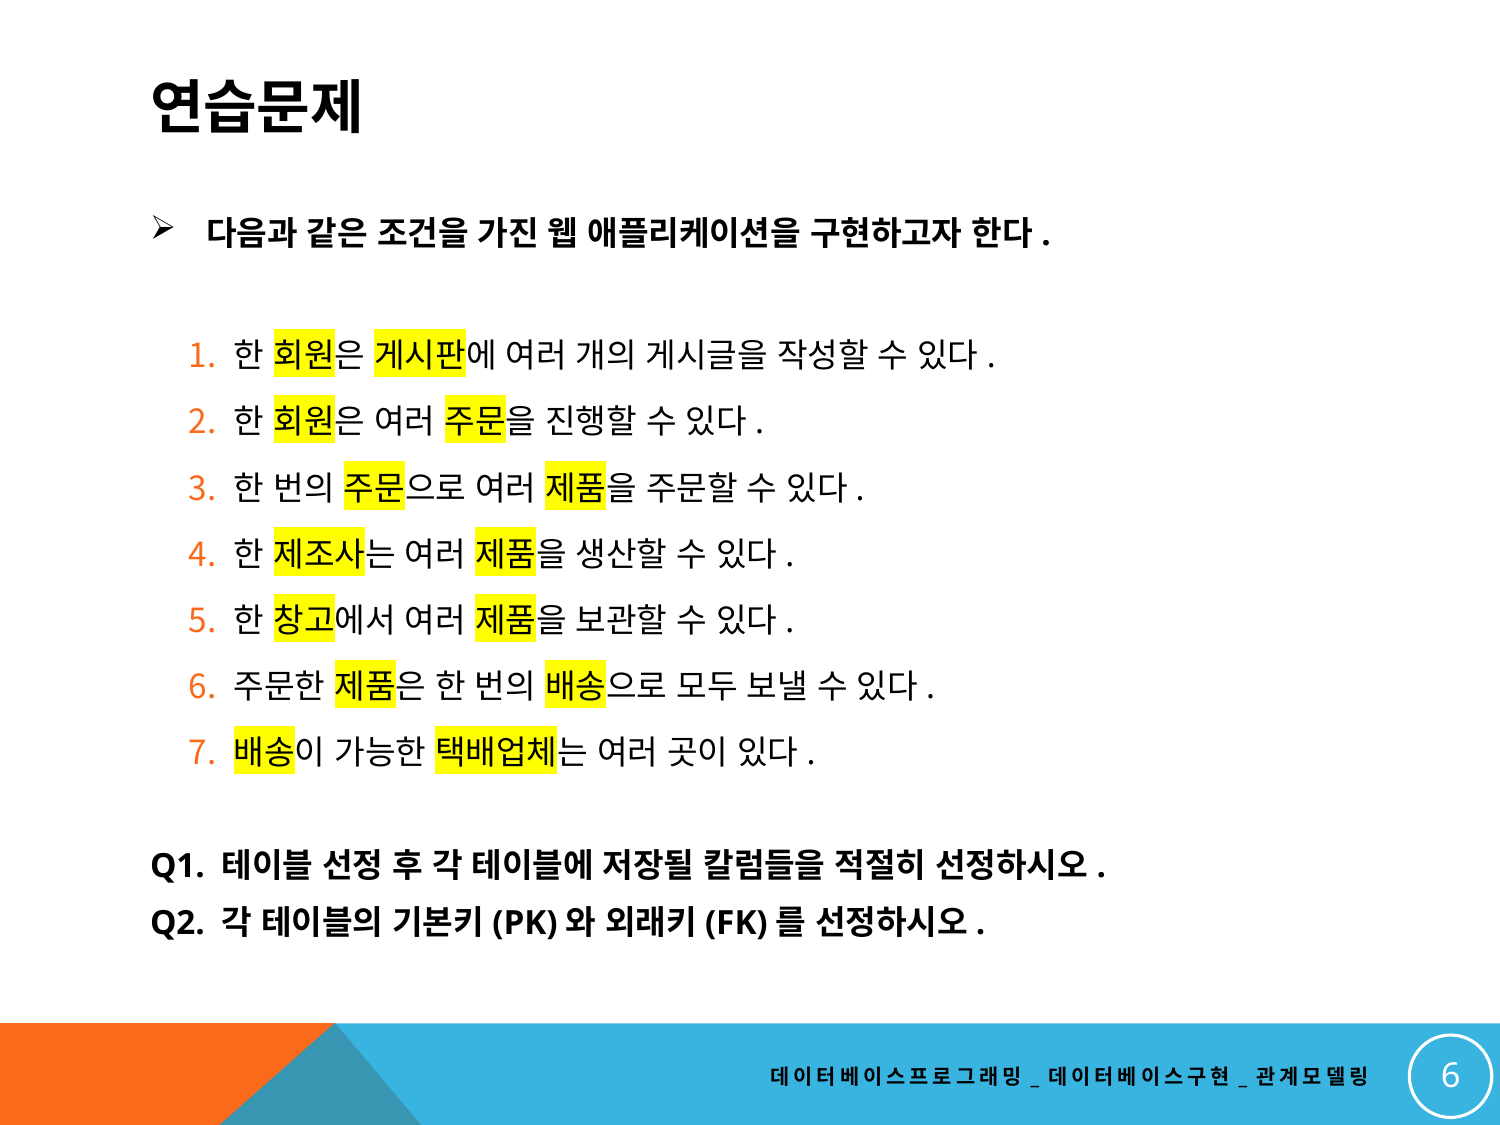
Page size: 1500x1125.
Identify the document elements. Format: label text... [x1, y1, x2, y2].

footer 데이터베이스프로그래밍_데이터베이스구현_관계모델링 [608, 1053, 1384, 1099]
list 다음과 같은 조건을 가진 웹 애플리케이션을 구현하고자 한다. 한 회원은 게시판에 여러 개의 게시글을 작성할 수 있다. 한 회원은 여러 주문을 진행할 수 있다. 한 번의 주문으로 여러 제품을 주문할 수 있다. 한 제조사는 여러 제품을 생산할 수 있다. 한 창고에서 여러 제품을 보관할 수 있다. 주문한 제품은 한 번의 배송으로 모두 보낼 수 있다. 배송이 가능한 택배업체는 여러 곳이 있다. Q1. 테이블 선정 후 각 테이블에 저장될 칼럼들을 적절히 선정하시오. Q2. 각 테이블의 기본키(PK)와 외래키(FK)를 선정하시오. [135, 204, 1369, 976]
title 연습문제 [135, 60, 1369, 150]
slide_number 6 [1407, 1033, 1494, 1120]
